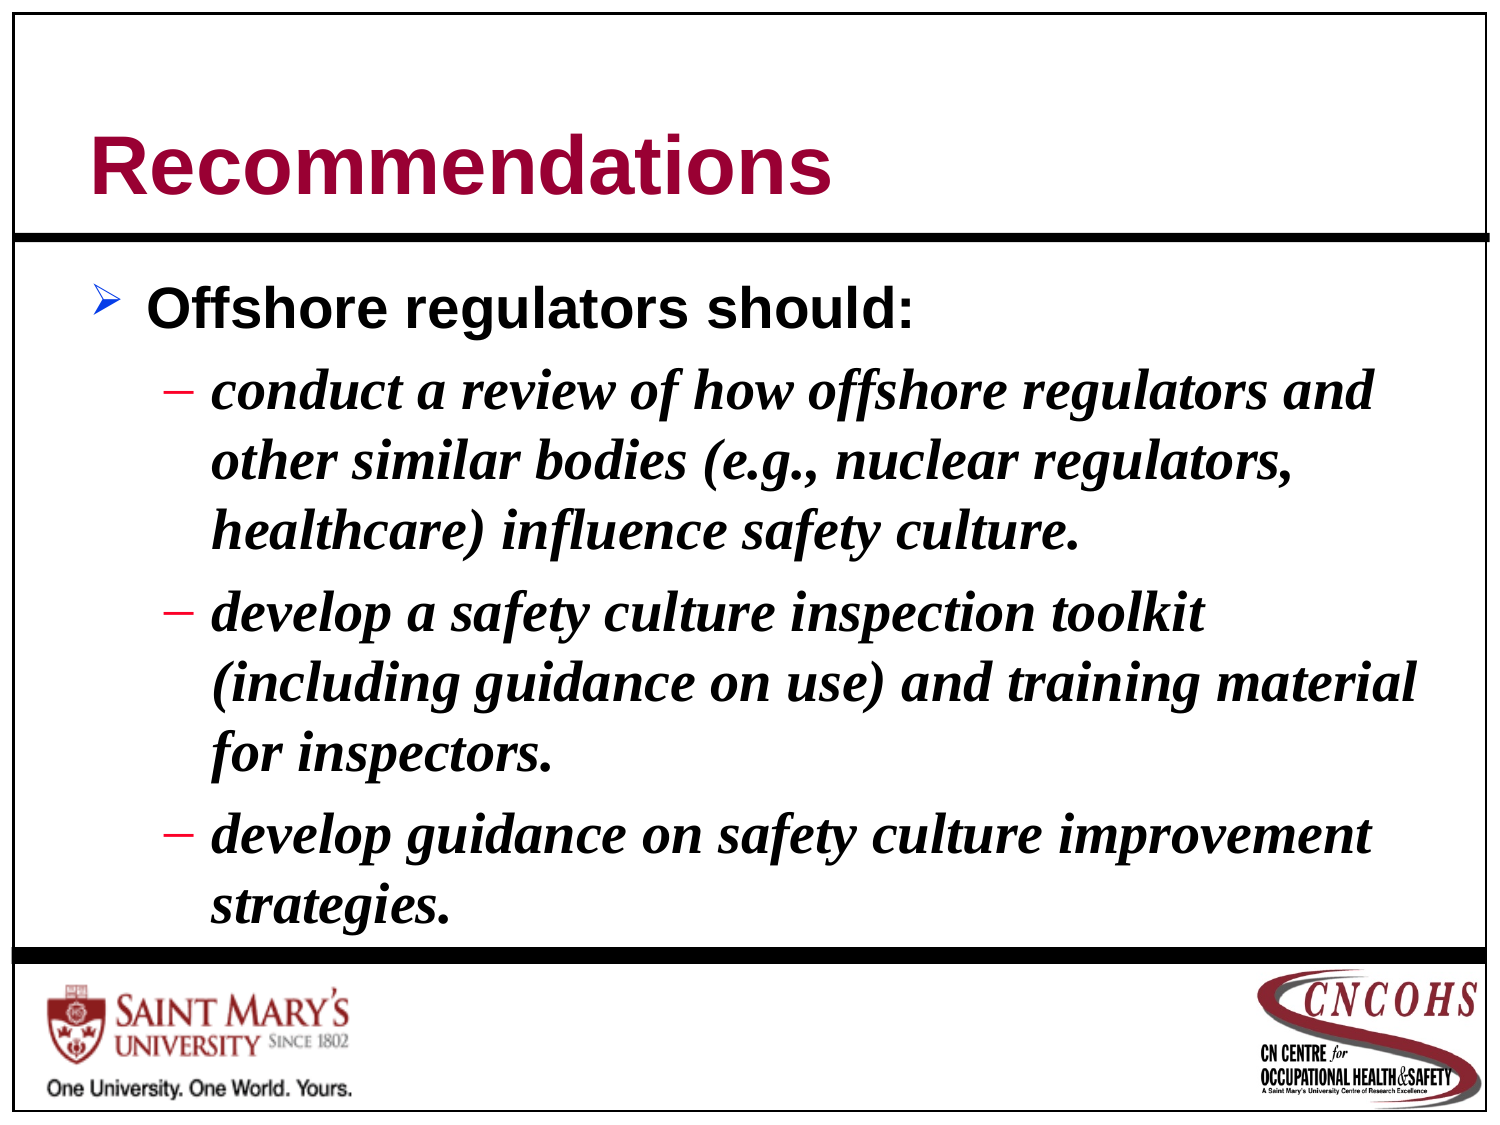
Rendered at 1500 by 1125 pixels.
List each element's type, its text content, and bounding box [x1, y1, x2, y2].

title Recommendations [74, 36, 1351, 220]
picture [24, 974, 375, 1108]
picture [1256, 964, 1482, 1110]
list Offshore regulators should: conduct a review of how offshore regulators and other similar bodies (e.g., nuclear regulators, healthcare) influence safety culture. develop a safety culture inspection toolkit (including guidance on use) and training material for inspectors. develop guidance on safety culture improvement strategies. [74, 261, 1438, 938]
